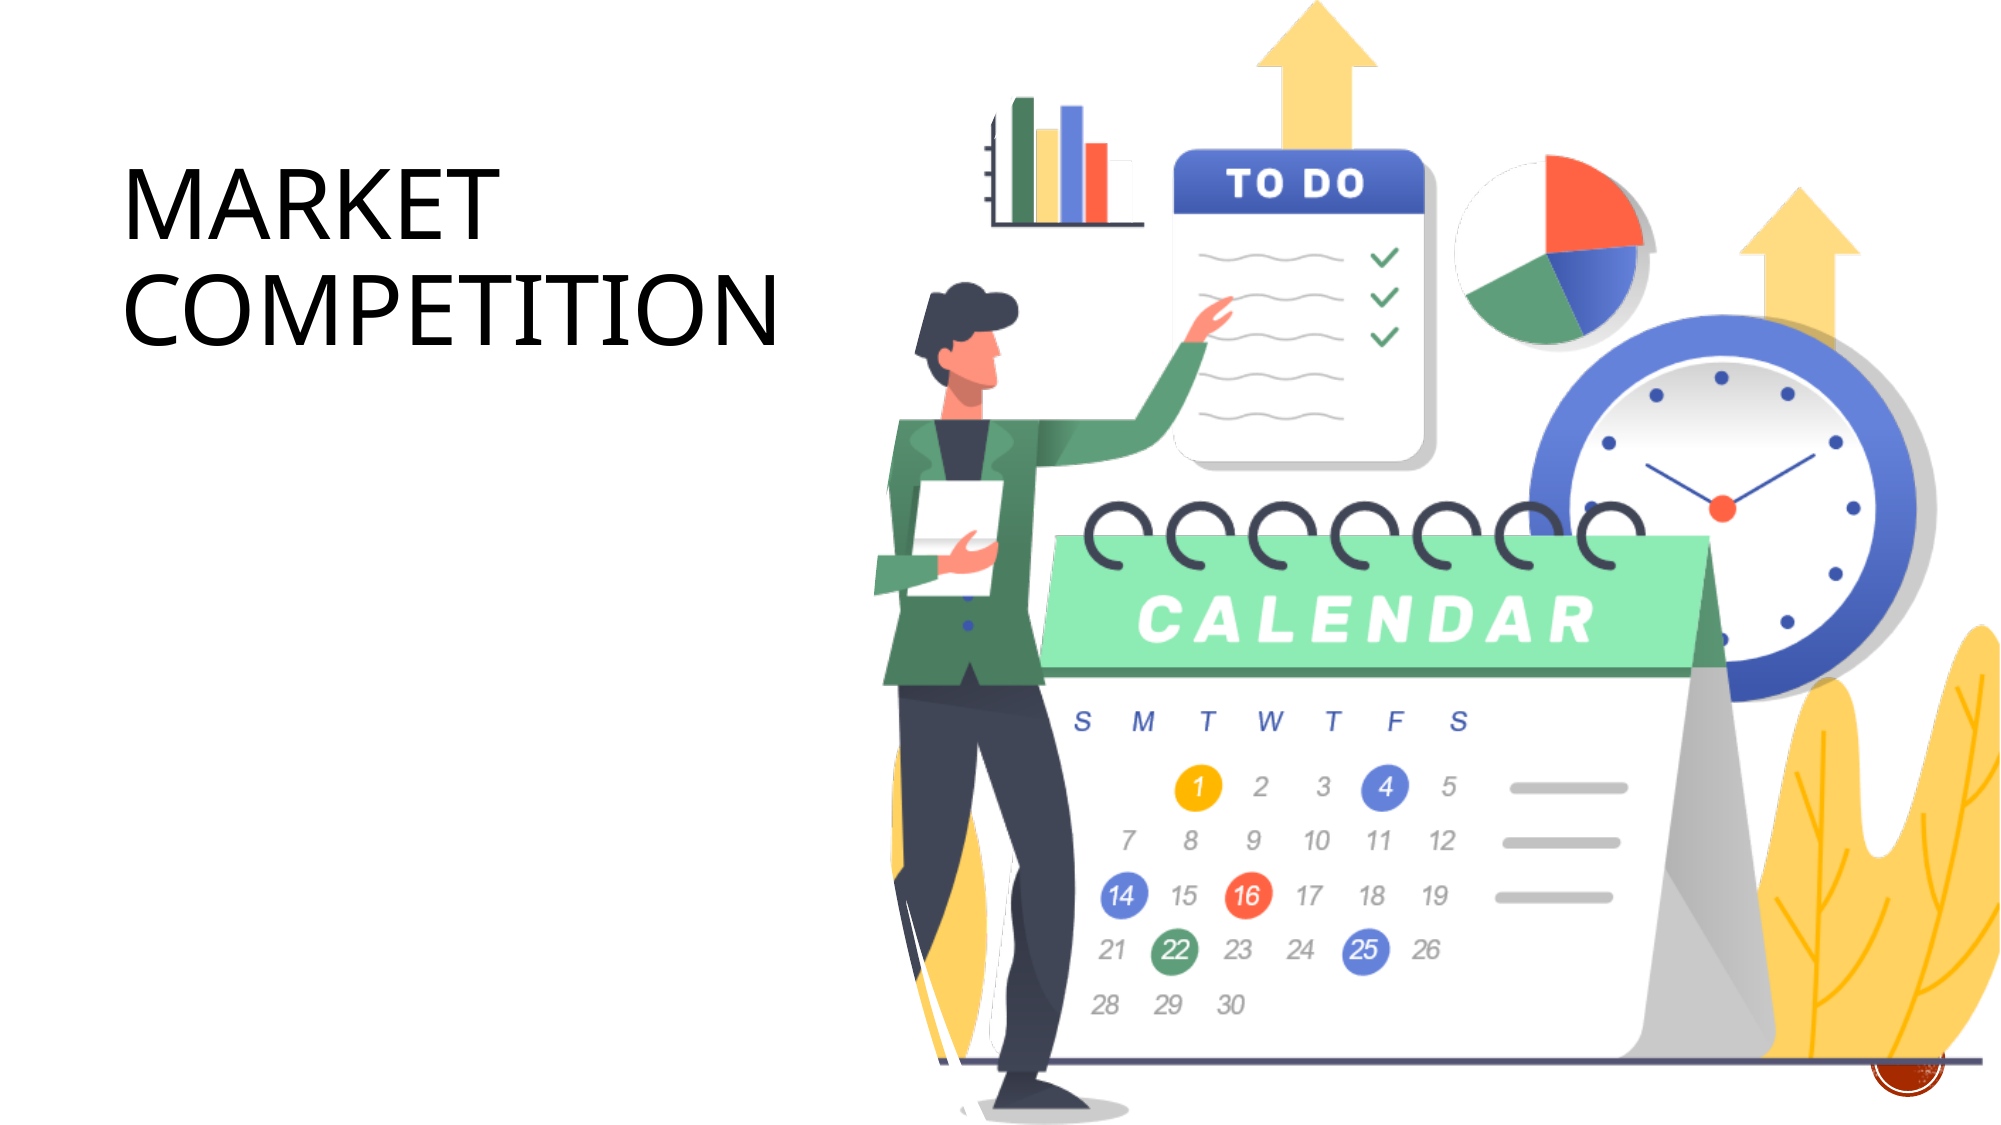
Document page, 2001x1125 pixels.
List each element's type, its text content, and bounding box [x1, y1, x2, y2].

title Market Competition [105, 53, 822, 375]
picture [871, 0, 2000, 1124]
